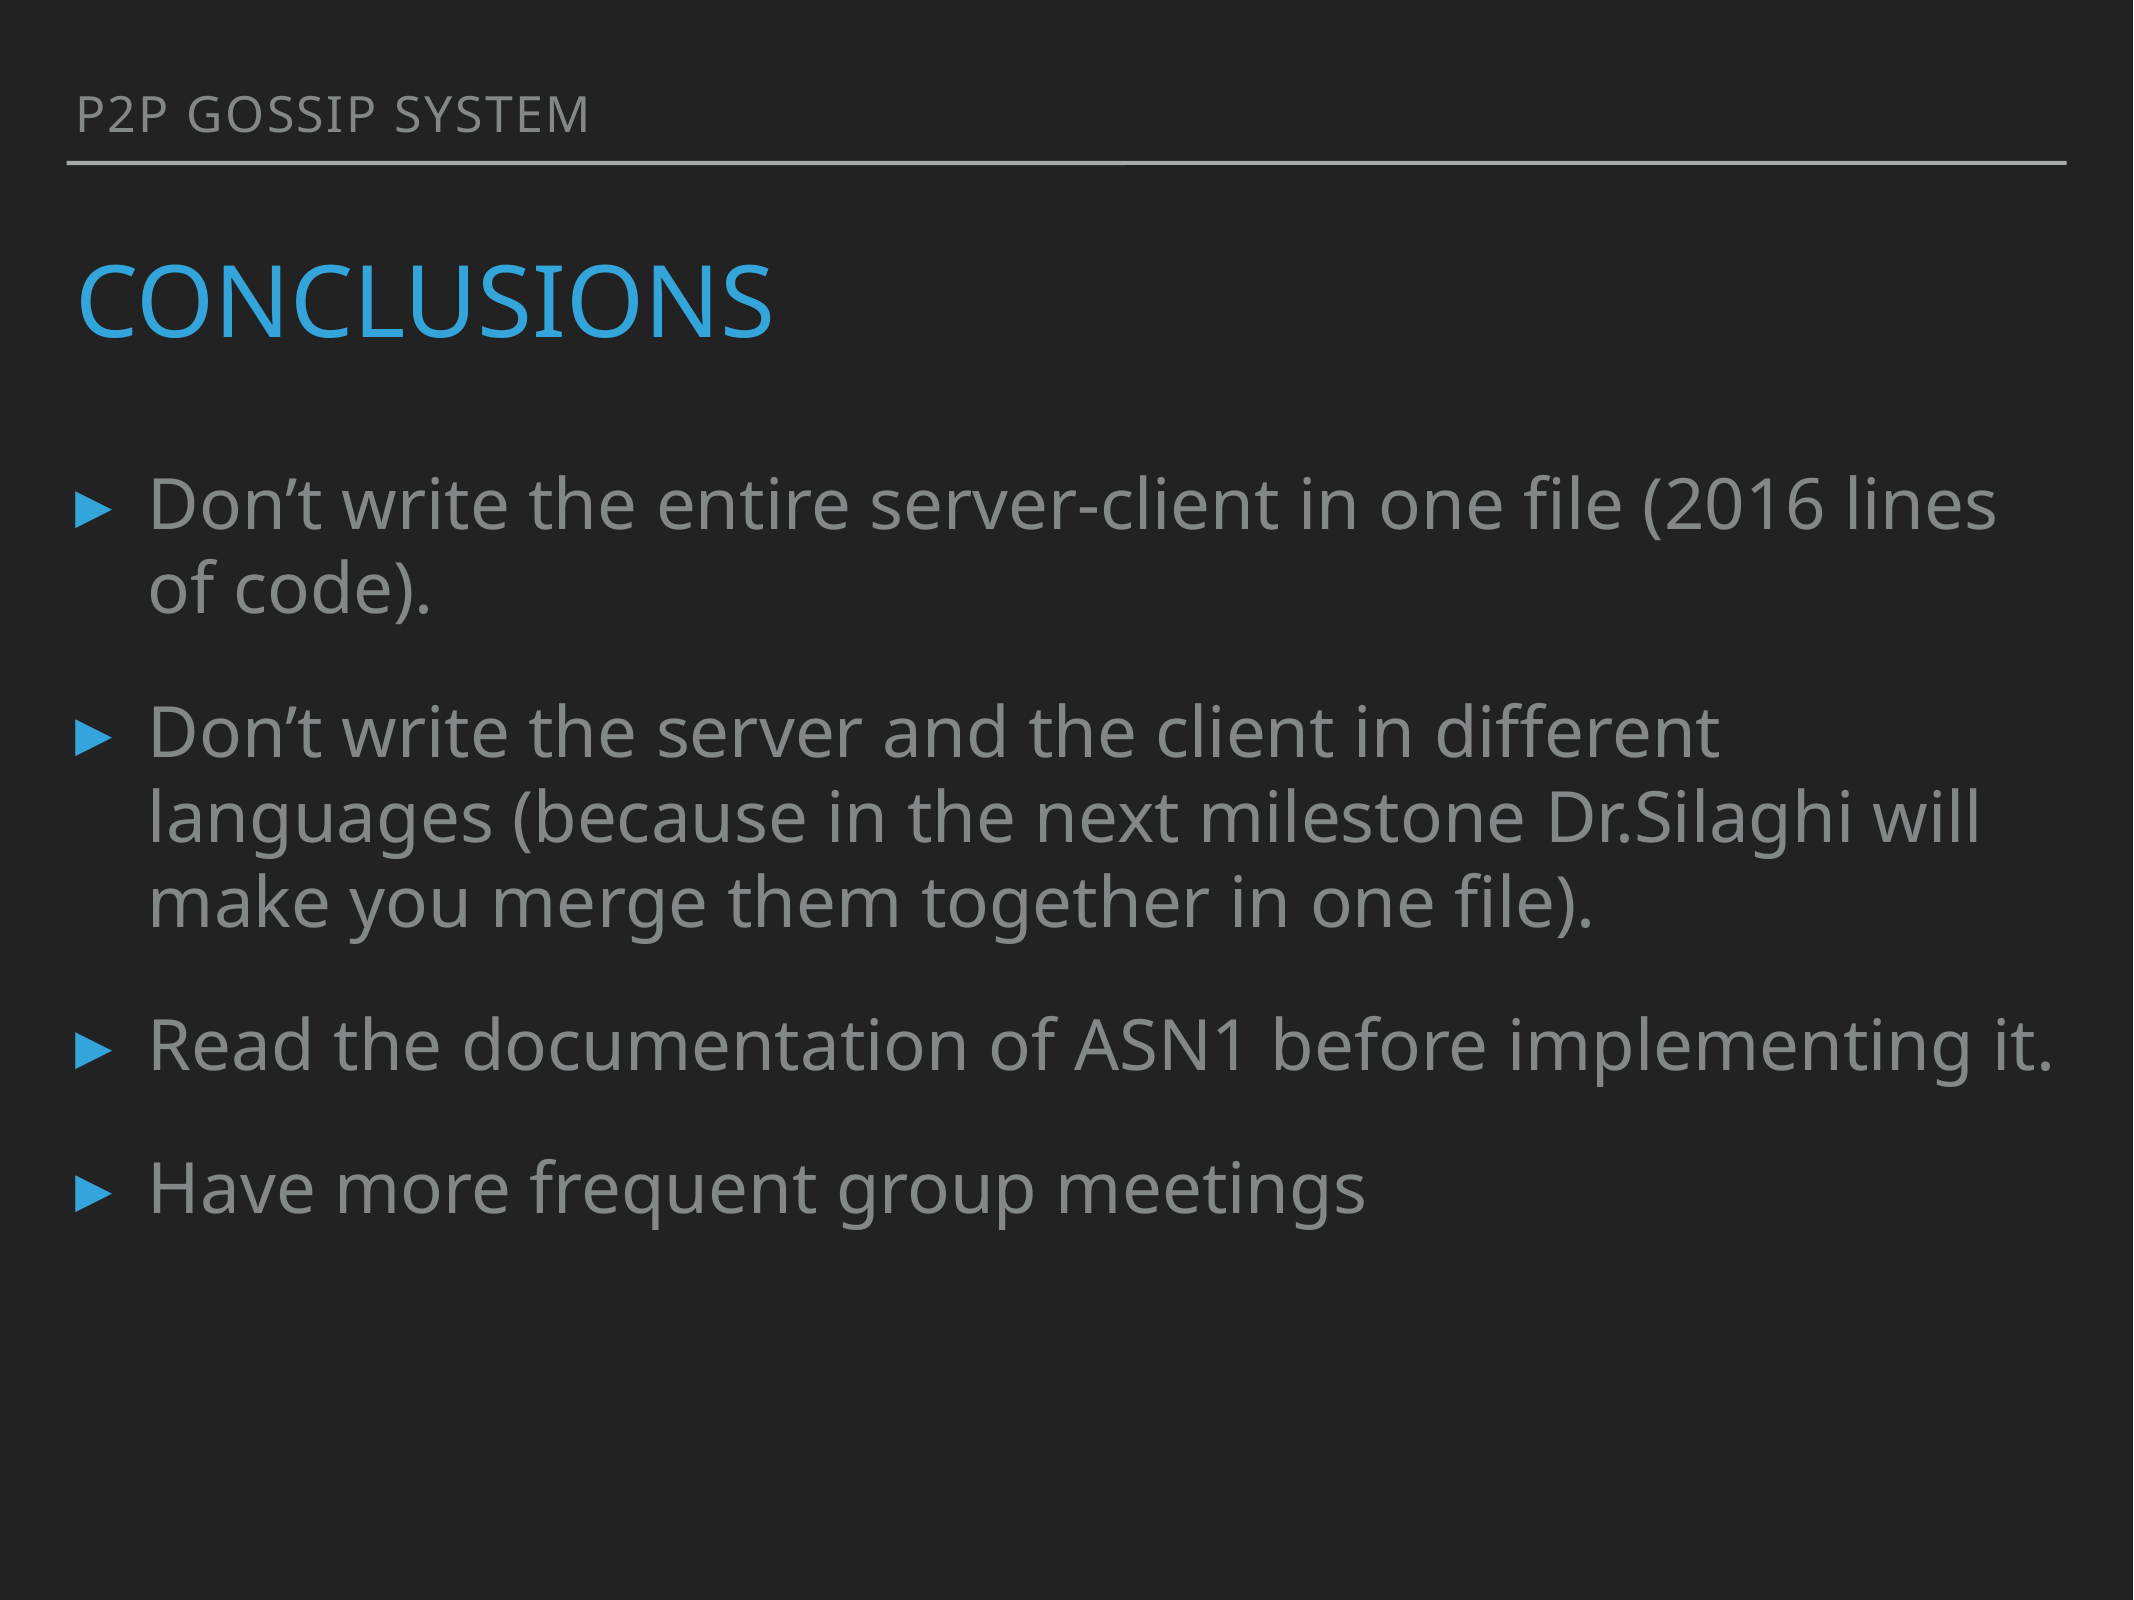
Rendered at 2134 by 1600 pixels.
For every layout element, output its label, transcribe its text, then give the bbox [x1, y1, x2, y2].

list P2p Gossip system [66, 74, 1901, 151]
title Conclusions [66, 251, 2068, 372]
list Don’t write the entire server-client in one file (2016 lines of code). Don’t write the server and the client in different languages (because in the next milestone Dr.Silaghi will make you merge them together in one file). Read the documentation of ASN1 before implementing it. Have more frequent group meetings [66, 449, 2068, 1453]
